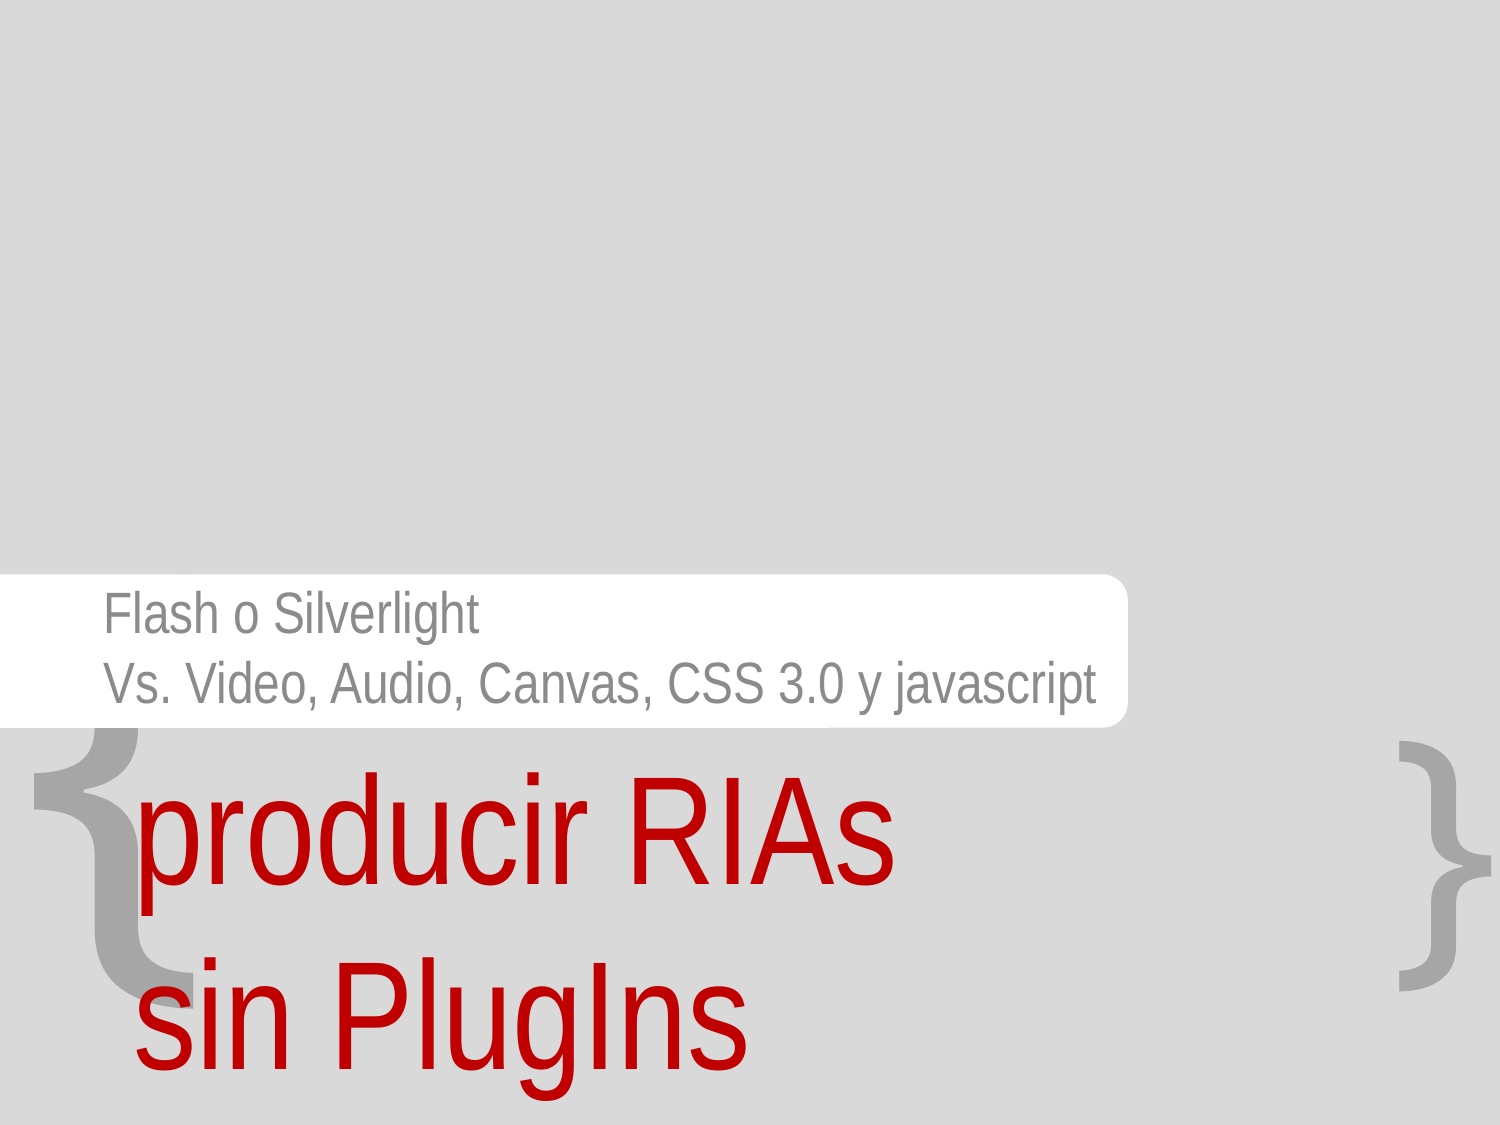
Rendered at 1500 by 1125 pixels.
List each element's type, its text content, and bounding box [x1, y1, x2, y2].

list Flash o Silverlight Vs. Video, Audio, Canvas, CSS 3.0 y javascript [88, 574, 1128, 723]
title producir RIAs sin PlugIns [118, 722, 1436, 1125]
